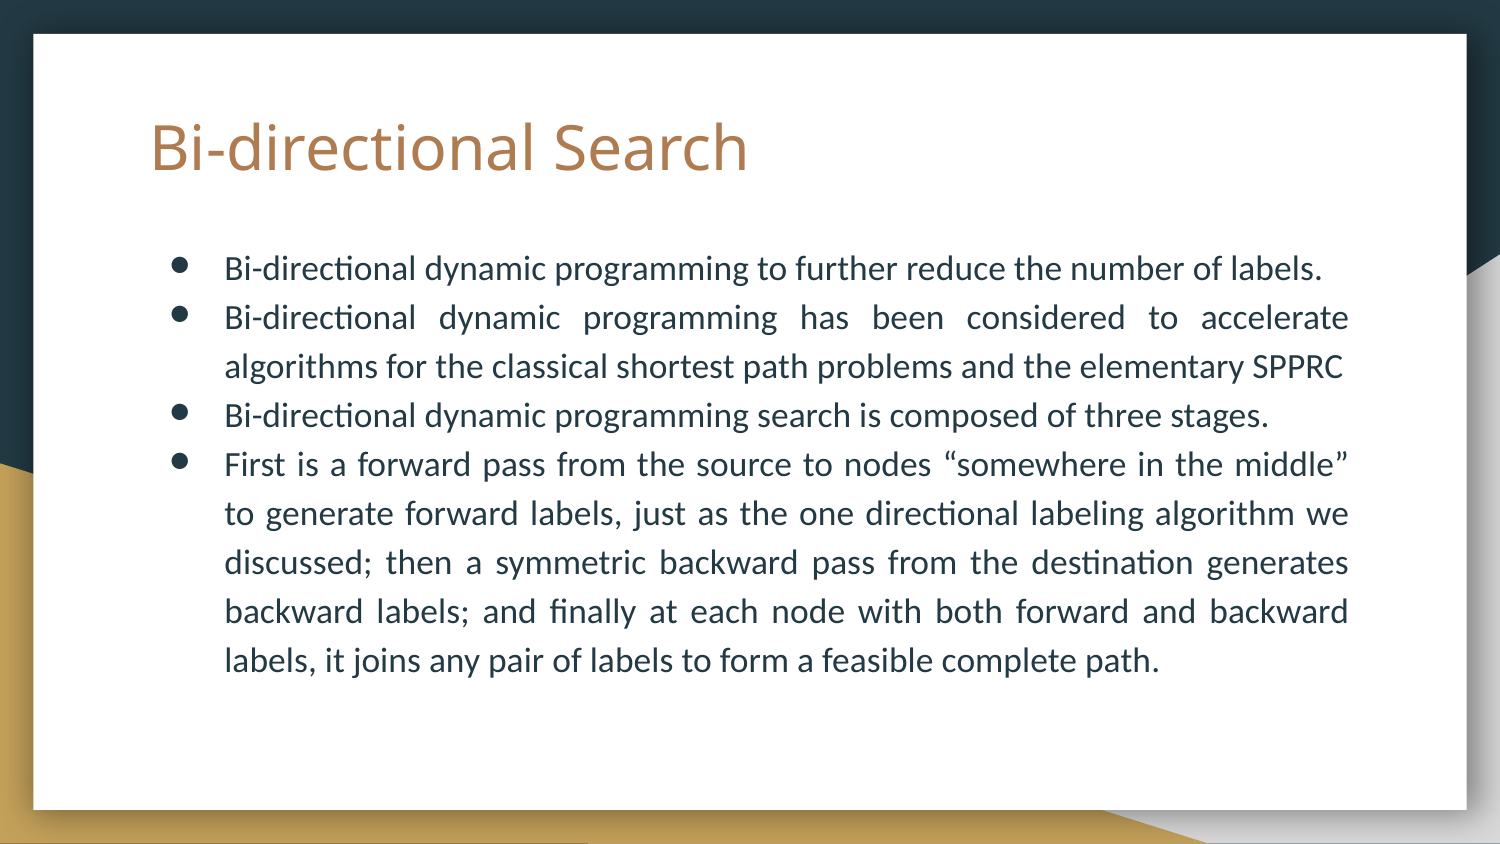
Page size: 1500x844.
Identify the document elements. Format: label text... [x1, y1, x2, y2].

list Bi-directional dynamic programming to further reduce the number of labels. Bi-directional dynamic programming has been considered to accelerate algorithms for the classical shortest path problems and the elementary SPPRC Bi-directional dynamic programming search is composed of three stages. First is a forward pass from the source to nodes “somewhere in the middle” to generate forward labels, just as the one directional labeling algorithm we discussed; then a symmetric backward pass from the destination generates backward labels; and finally at each node with both forward and backward labels, it joins any pair of labels to form a feasible complete path. [134, 224, 1366, 737]
title Bi-directional Search [134, 92, 1366, 216]
